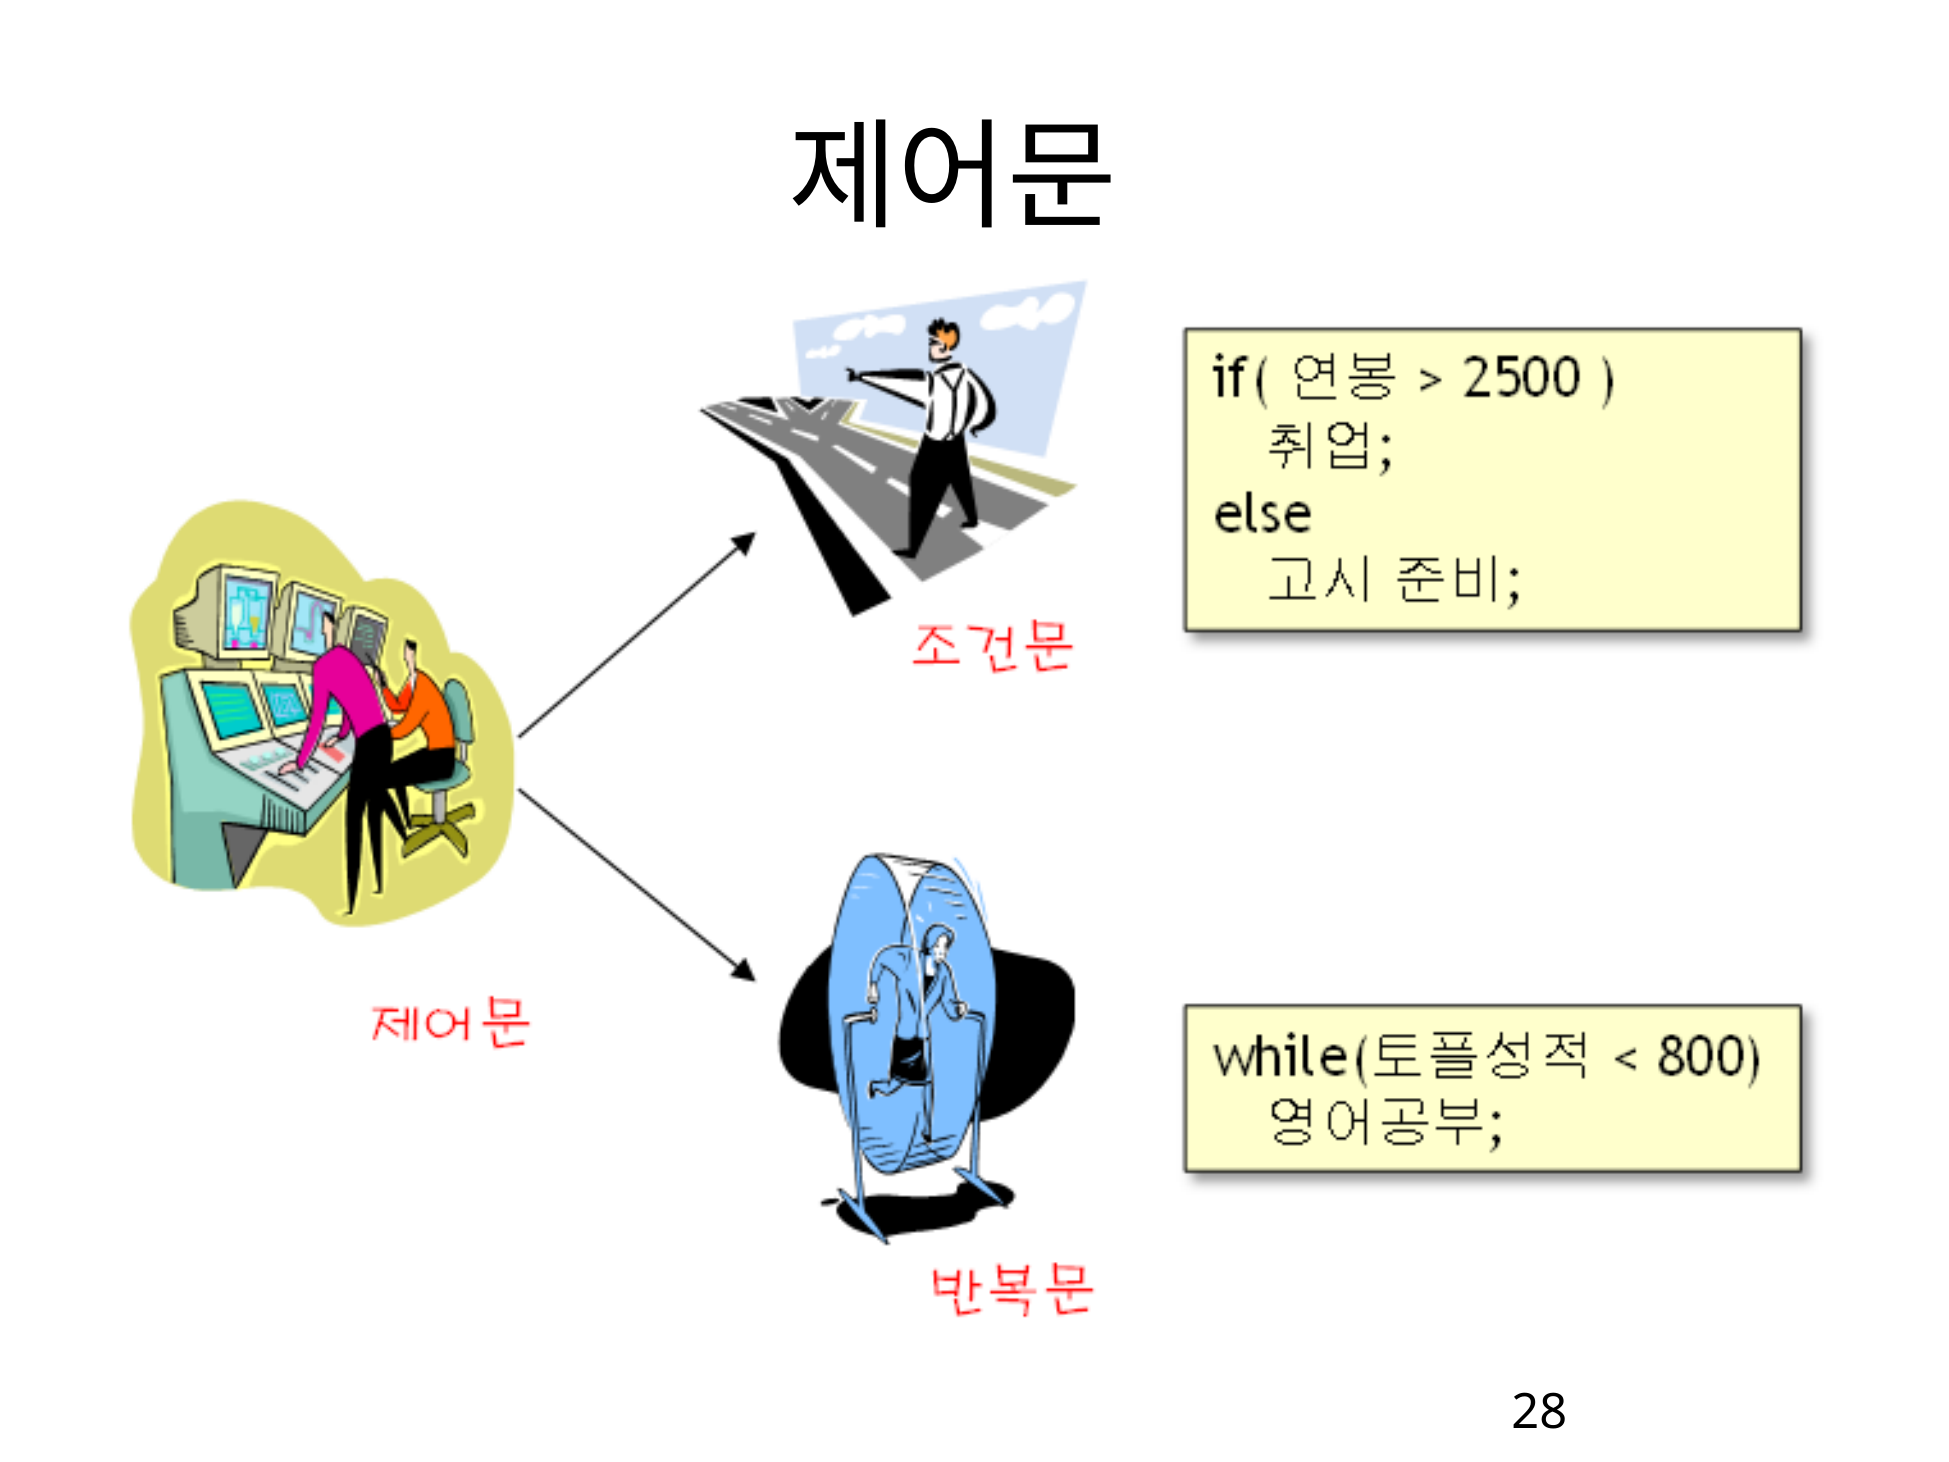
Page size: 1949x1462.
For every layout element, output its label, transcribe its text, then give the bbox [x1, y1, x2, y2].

text_box 제어문 [156, 92, 1749, 251]
text_box ‹#› [1496, 1372, 1899, 1462]
picture [97, 254, 1862, 1343]
